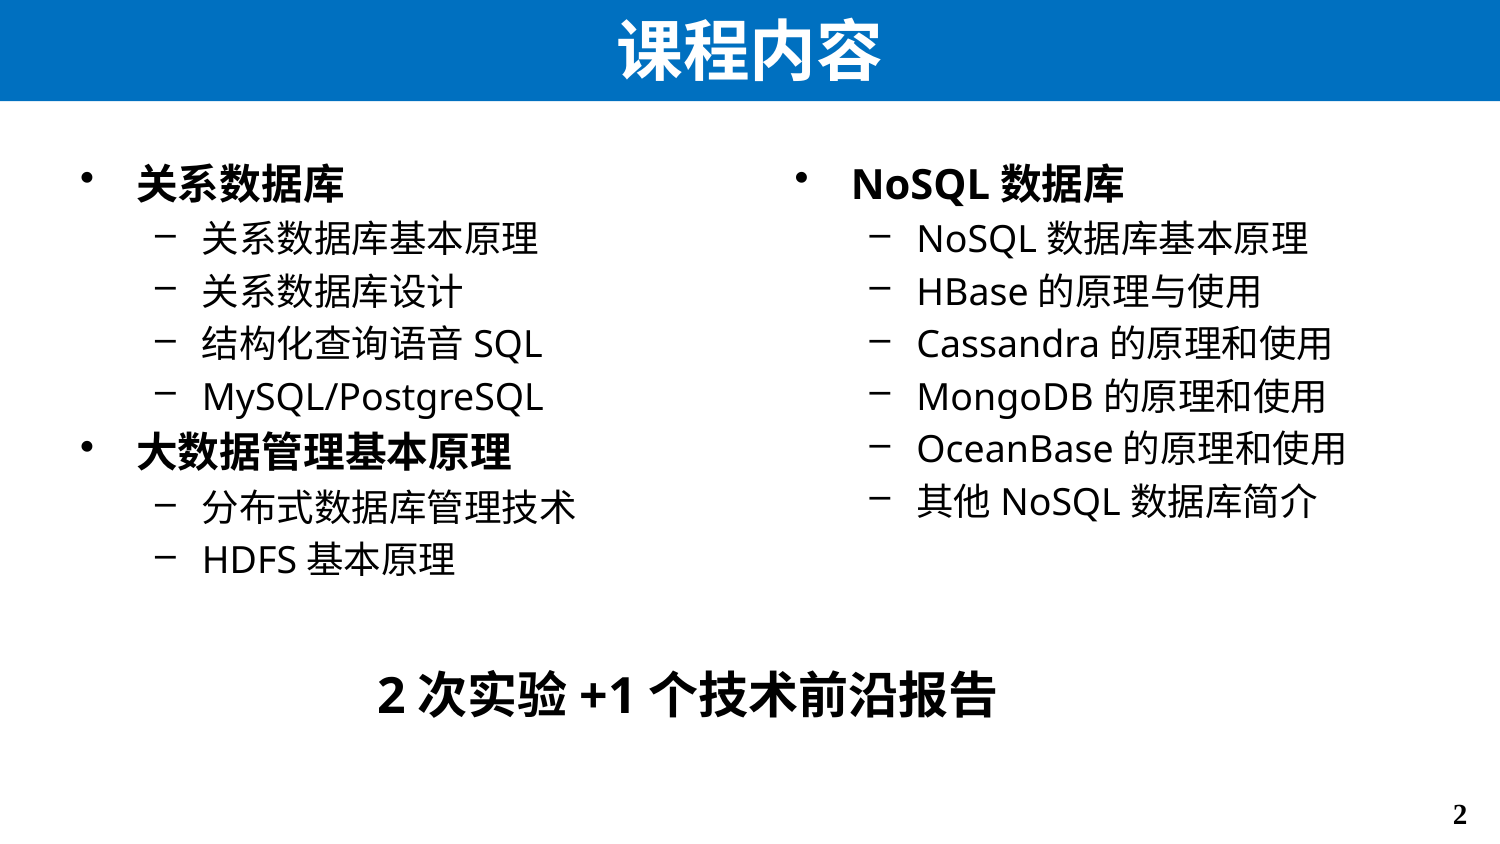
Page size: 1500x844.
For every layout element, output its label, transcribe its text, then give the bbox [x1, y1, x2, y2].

list 关系数据库 关系数据库基本原理 关系数据库设计 结构化查询语音SQL MySQL/PostgreSQL 大数据管理基本原理 分布式数据库管理技术 HDFS基本原理 [64, 150, 721, 618]
title 课程内容 [0, 0, 1500, 102]
text_box 2次实验+1个技术前沿报告 [274, 655, 1102, 731]
text_box NoSQL数据库 NoSQL数据库基本原理 HBase的原理与使用 Cassandra的原理和使用 MongoDB的原理和使用 OceanBase的原理和使用 其他NoSQL数据库简介 [779, 150, 1436, 618]
